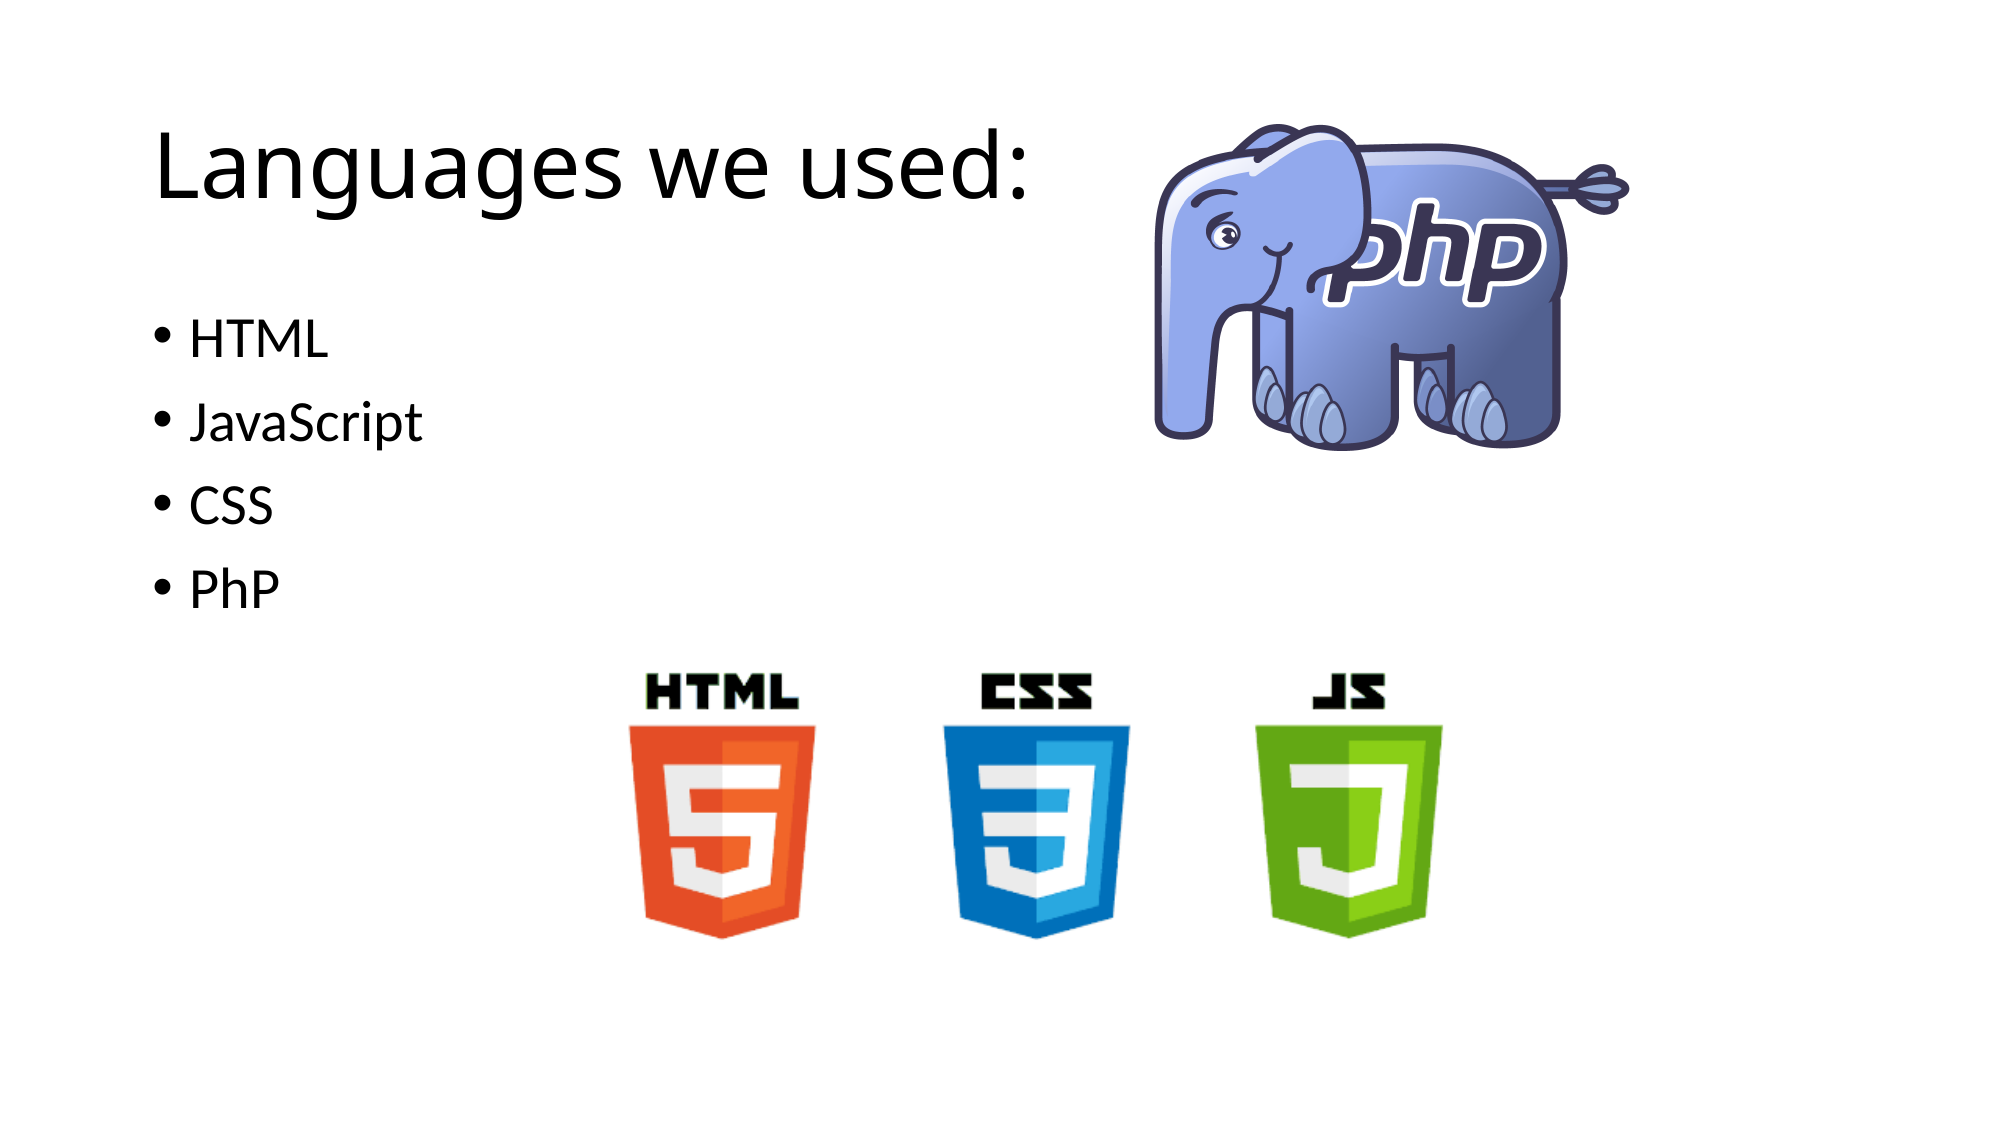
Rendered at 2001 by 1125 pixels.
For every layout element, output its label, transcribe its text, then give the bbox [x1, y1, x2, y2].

title Languages we used: [137, 59, 1863, 278]
list HTML JavaScript CSS PhP [137, 299, 1863, 1014]
picture [470, 653, 1601, 962]
picture [1149, 118, 1635, 457]
